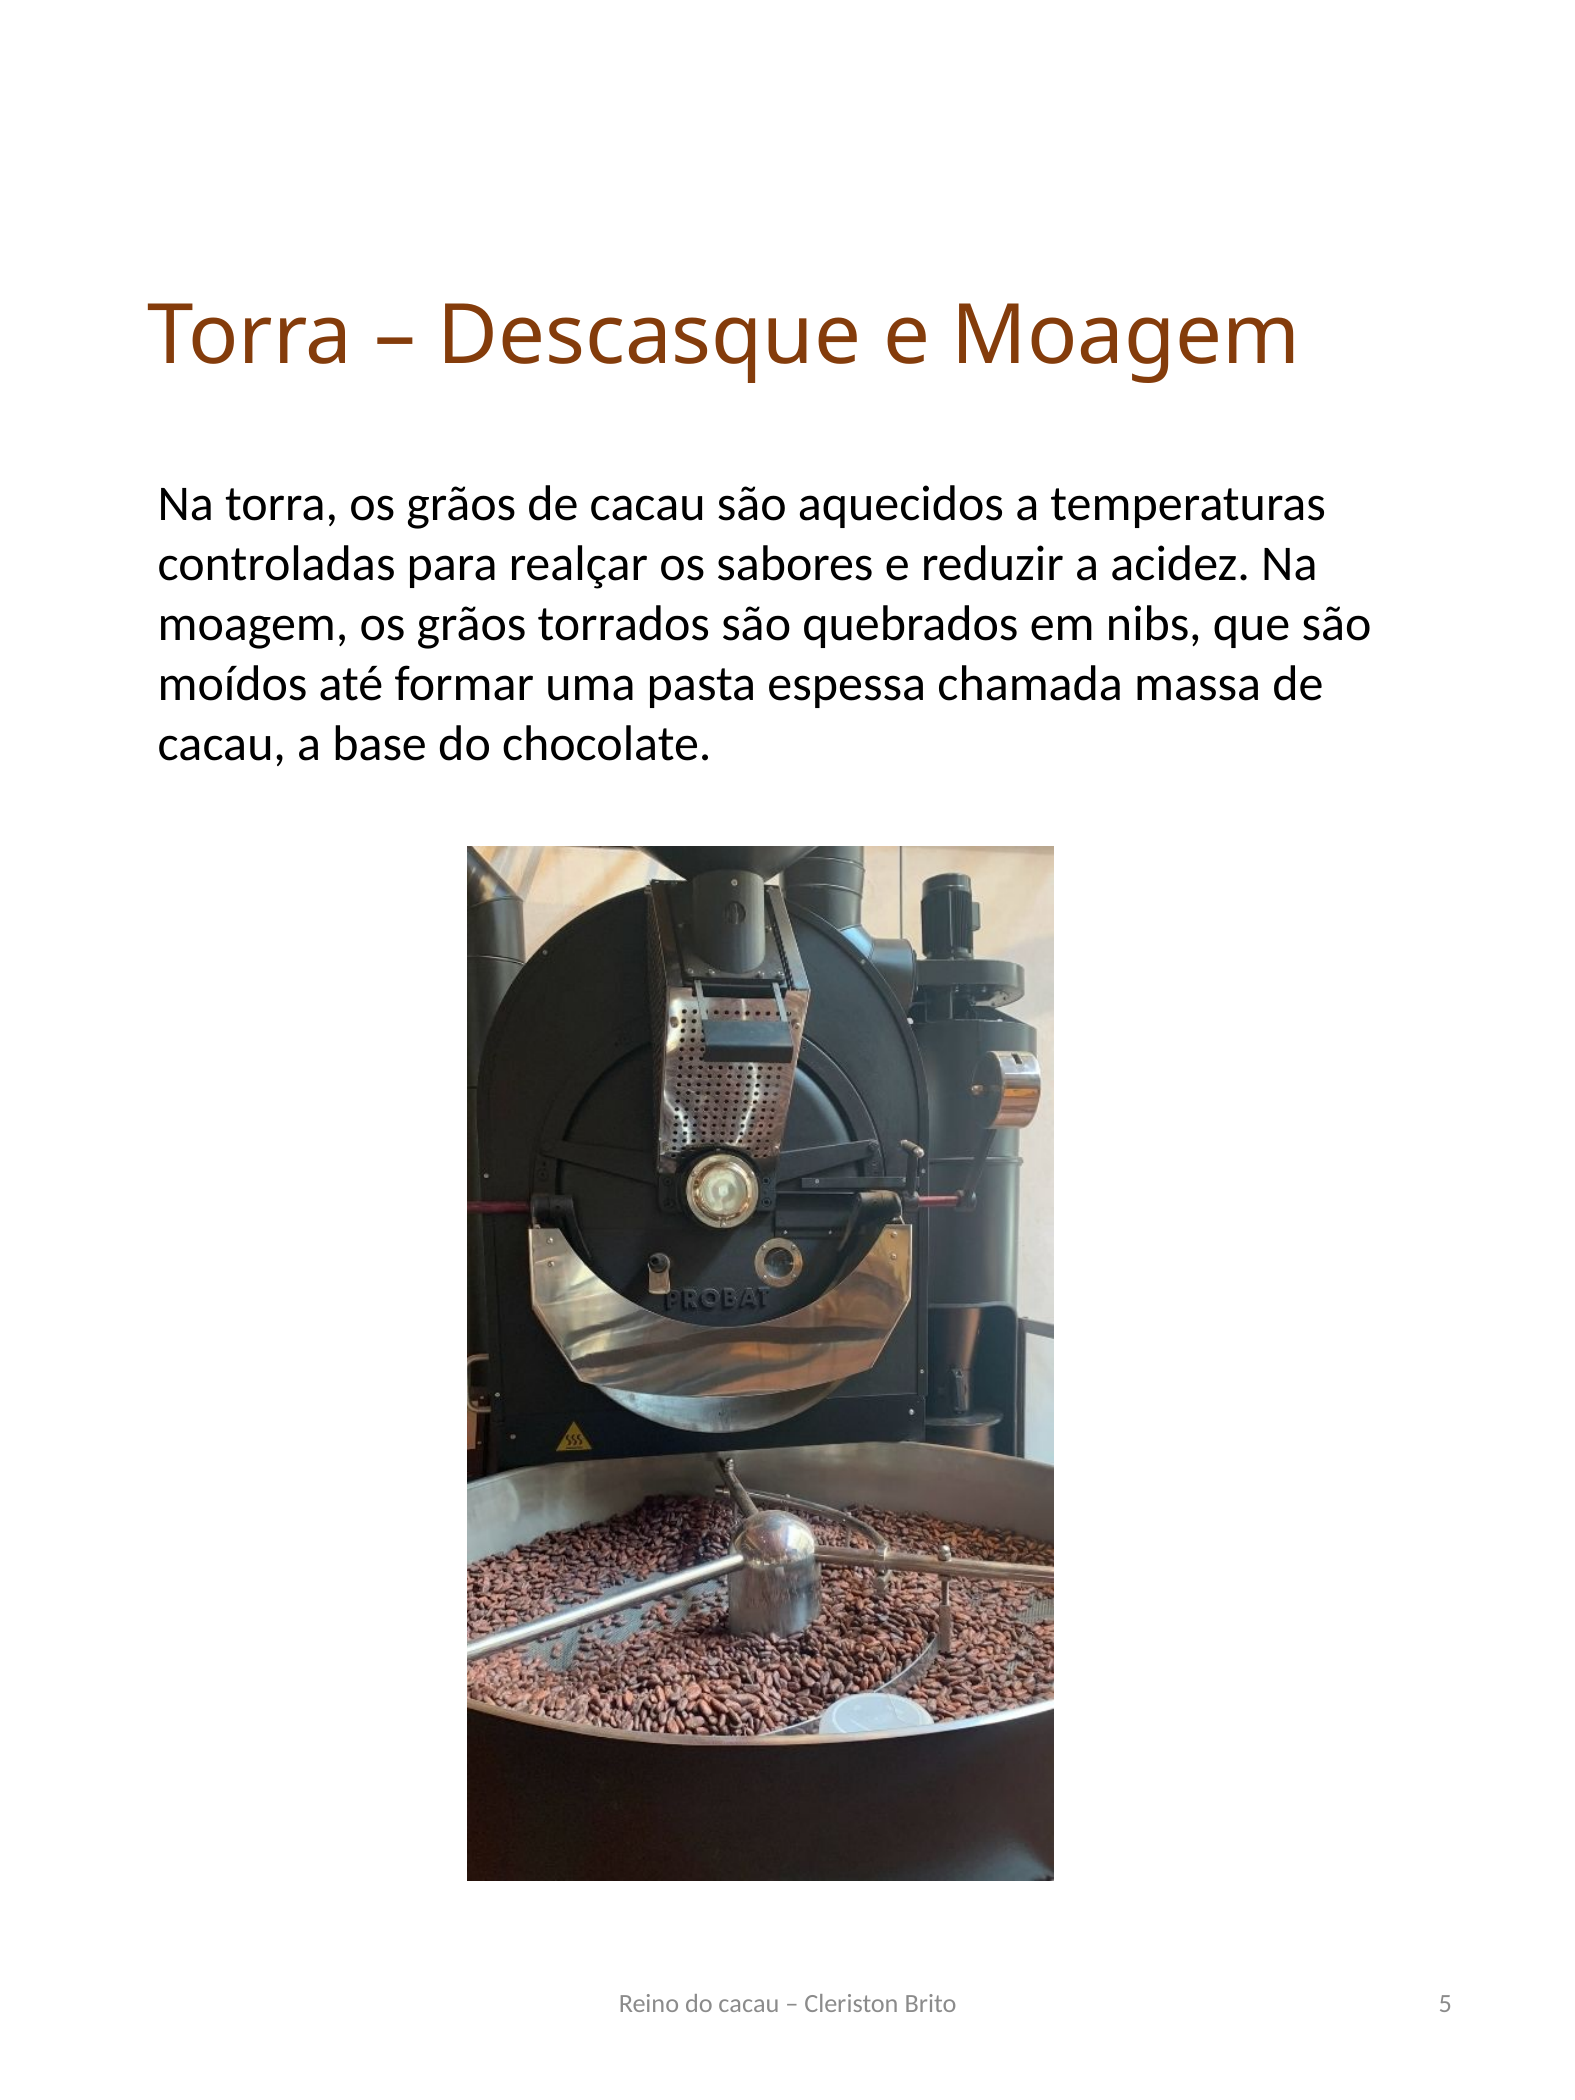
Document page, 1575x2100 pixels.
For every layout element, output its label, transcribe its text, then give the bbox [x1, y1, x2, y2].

picture [467, 846, 1054, 1881]
text_box Torra – Descasque e Moagem [133, 272, 1416, 388]
footer Reino do cacau – Cleriston Brito [521, 1946, 1054, 2059]
text_box Na torra, os grãos de cacau são aquecidos a temperaturas controladas para realçar os sabores e reduzir a acidez. Na moagem, os grãos torrados são quebrados em nibs, que são moídos até formar uma pasta espessa chamada massa de cacau, a base do chocolate. [142, 462, 1426, 778]
slide_number 5 [1112, 1946, 1467, 2059]
